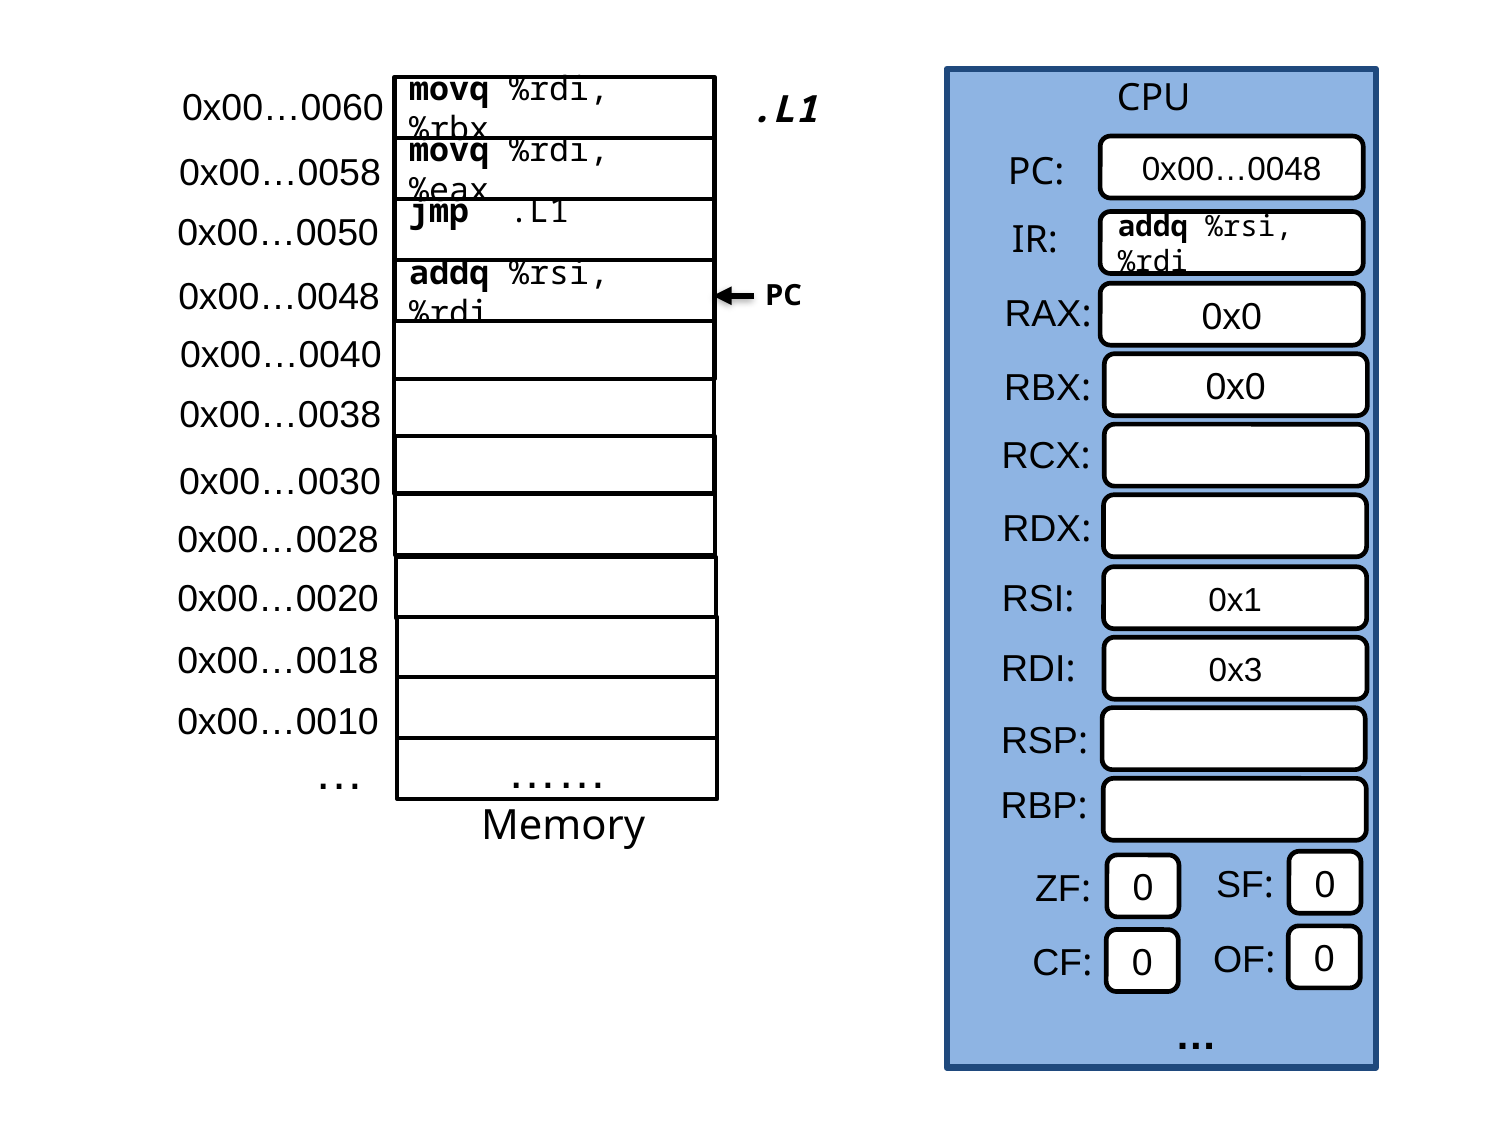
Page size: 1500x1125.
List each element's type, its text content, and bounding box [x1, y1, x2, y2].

text_box 0x00…0038 [164, 382, 396, 443]
text_box 0x1 [1101, 564, 1369, 631]
text_box movq %rdi, %rbx [392, 75, 717, 140]
text_box 0 [1286, 849, 1364, 916]
text_box PC: [993, 139, 1080, 200]
text_box 0x3 [1101, 635, 1370, 702]
text_box IR: [997, 207, 1073, 268]
text_box 0x00…0048 [163, 264, 395, 325]
text_box 0x0 [1098, 281, 1366, 348]
text_box [1101, 776, 1369, 843]
text_box [395, 615, 719, 675]
text_box RSP: [986, 708, 1103, 769]
text_box SF: [1201, 852, 1289, 913]
text_box 0x00…0010 [162, 690, 394, 750]
text_box .L1 [735, 77, 833, 138]
text_box RDX: [987, 496, 1107, 556]
text_box 0x00…0028 [162, 508, 394, 568]
text_box movq %rdi, %eax [394, 140, 717, 201]
text_box [395, 319, 717, 381]
text_box addq %rsi, %rdi [392, 258, 717, 319]
text_box addq %rsi,%rdi [1098, 209, 1366, 276]
text_box RBP: [985, 773, 1103, 834]
text_box [396, 381, 716, 438]
text_box … [1160, 1000, 1232, 1066]
text_box [394, 496, 717, 555]
text_box Memory [466, 801, 661, 855]
text_box ZF: [1020, 856, 1106, 917]
text_box OF: [1198, 927, 1289, 987]
text_box PC [750, 268, 818, 319]
text_box 0x00…0040 [165, 322, 397, 383]
text_box 0x00…0018 [162, 628, 394, 689]
text_box RDI: [986, 636, 1091, 697]
text_box … [299, 750, 379, 807]
text_box [1105, 422, 1370, 489]
text_box RBX: [989, 355, 1106, 416]
text_box 0 [1286, 923, 1363, 990]
text_box 0 [1104, 927, 1181, 994]
text_box 0x00…0048 [1098, 133, 1366, 201]
text_box jmp .L1 [394, 201, 717, 258]
text_box [395, 675, 719, 736]
text_box CF: [1017, 930, 1107, 991]
text_box …… [395, 736, 719, 801]
text_box 0x0 [1106, 351, 1370, 418]
text_box 0x00…0020 [162, 568, 394, 627]
text_box RCX: [986, 424, 1106, 484]
text_box RSI: [986, 566, 1090, 626]
text_box [1103, 705, 1368, 772]
text_box [392, 434, 717, 496]
text_box RAX: [989, 281, 1106, 342]
text_box 0x00…0058 [164, 140, 396, 200]
text_box 0x00…0030 [164, 449, 396, 510]
text_box 0x00…0060 [167, 75, 399, 136]
text_box 0 [1104, 852, 1182, 919]
text_box 0x00…0050 [162, 200, 394, 261]
text_box [1105, 492, 1369, 559]
text_box CPU [1102, 66, 1206, 126]
text_box [394, 555, 718, 620]
text_box [945, 67, 1378, 1070]
